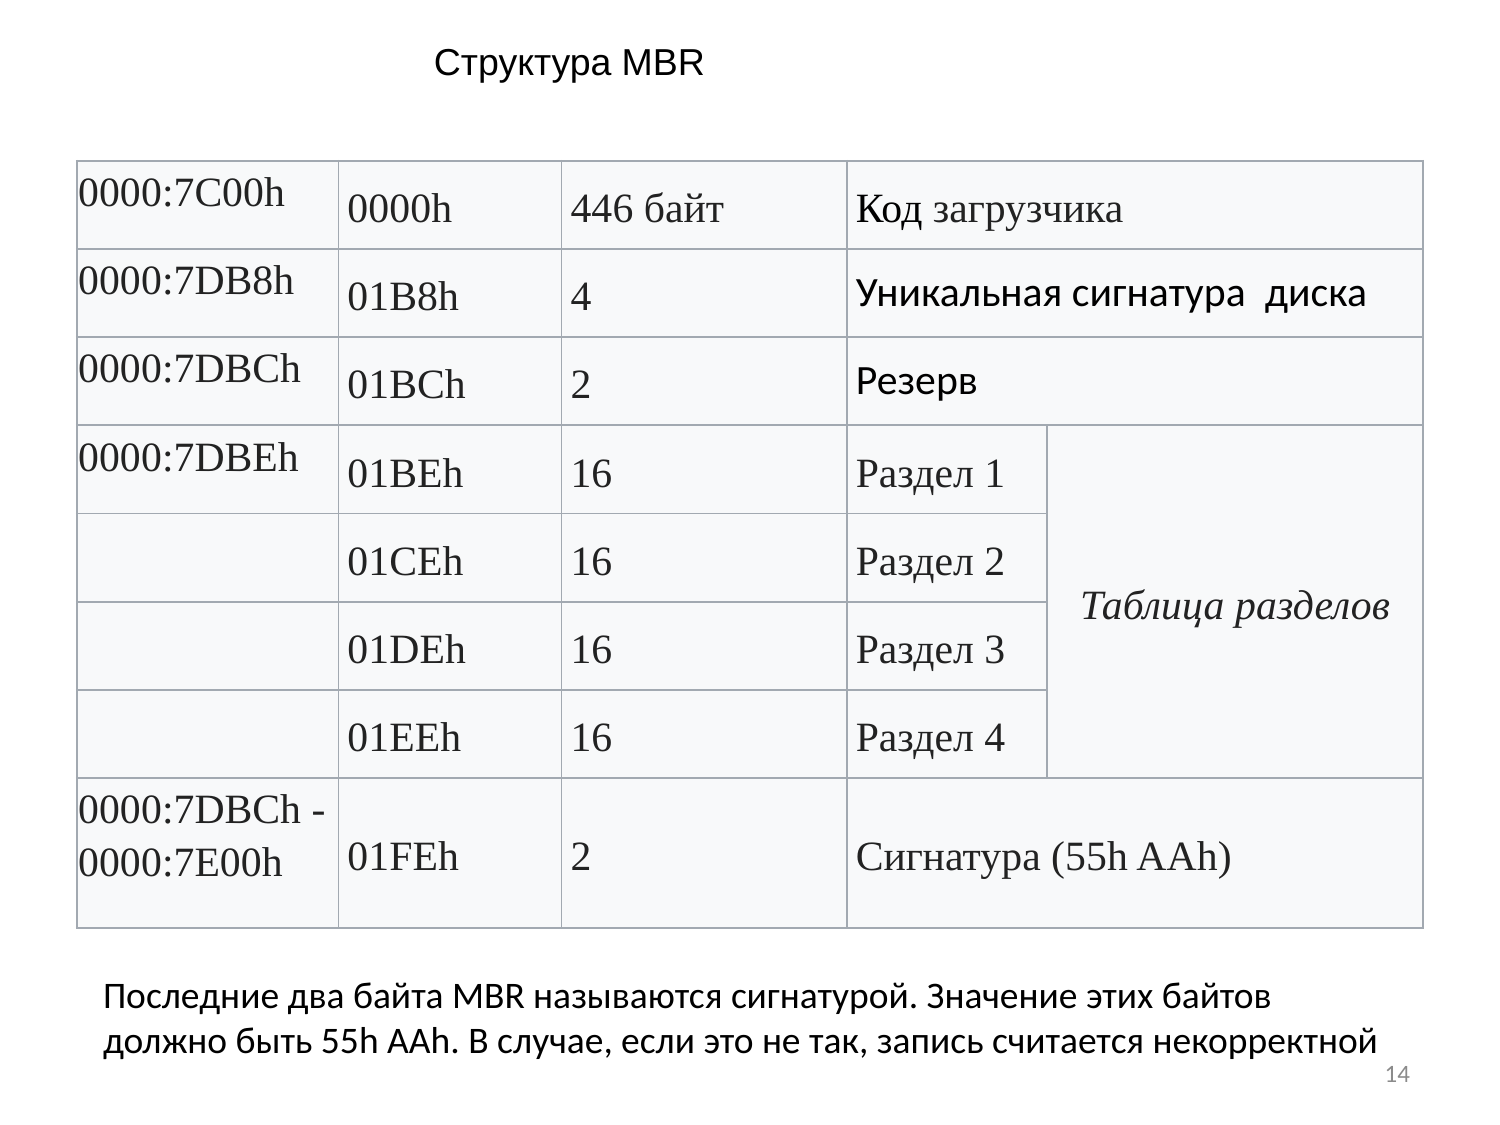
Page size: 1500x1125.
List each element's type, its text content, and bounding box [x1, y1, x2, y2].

table_cell Уникальная сигнатура диска [848, 250, 1422, 336]
table_cell 16 [562, 426, 846, 513]
table_cell 01EEh [339, 691, 561, 777]
table_cell Сигнатура (55h AAh) [848, 779, 1422, 927]
table_cell 16 [562, 691, 846, 777]
table_cell 2 [562, 779, 846, 927]
table_cell 0000:7DBEh [78, 426, 338, 513]
table_cell Раздел 1 [848, 426, 1046, 513]
table_header 0000h [339, 162, 561, 248]
table_cell Раздел 4 [848, 691, 1046, 777]
table_cell 01DEh [339, 603, 561, 689]
table_cell 0000:7DBCh - 0000:7E00h [78, 779, 338, 927]
table_cell 16 [562, 514, 846, 601]
table_cell 01BEh [339, 426, 561, 513]
table_cell Резерв [848, 338, 1422, 424]
table_cell 16 [562, 603, 846, 689]
table_cell [78, 691, 338, 777]
table_header 446 байт [562, 162, 846, 248]
table_header Код загрузчика [848, 162, 1422, 248]
table_cell Раздел 2 [848, 514, 1046, 601]
table_cell 2 [562, 338, 846, 424]
table_cell Раздел 3 [848, 603, 1046, 689]
table_cell 01B8h [339, 250, 561, 336]
table_cell [78, 514, 338, 601]
table_cell Таблица разделов [1048, 426, 1422, 777]
table_cell 01CEh [339, 514, 561, 601]
table_cell 0000:7DBCh [78, 338, 338, 424]
table_header 0000:7C00h [78, 162, 338, 248]
table_cell 0000:7DB8h [78, 250, 338, 336]
text_box Последние два байта MBR называются сигнатурой. Значение этих байтов должно быть 55h AAh. В случае, если это не так, запись считается некорректной [88, 964, 1400, 1069]
table_cell [78, 603, 338, 689]
table_cell 4 [562, 250, 846, 336]
slide_number 14 [1074, 1042, 1425, 1103]
text_box Структура MBR [419, 30, 798, 136]
table_cell 01FEh [339, 779, 561, 927]
table_cell 01BCh [339, 338, 561, 424]
